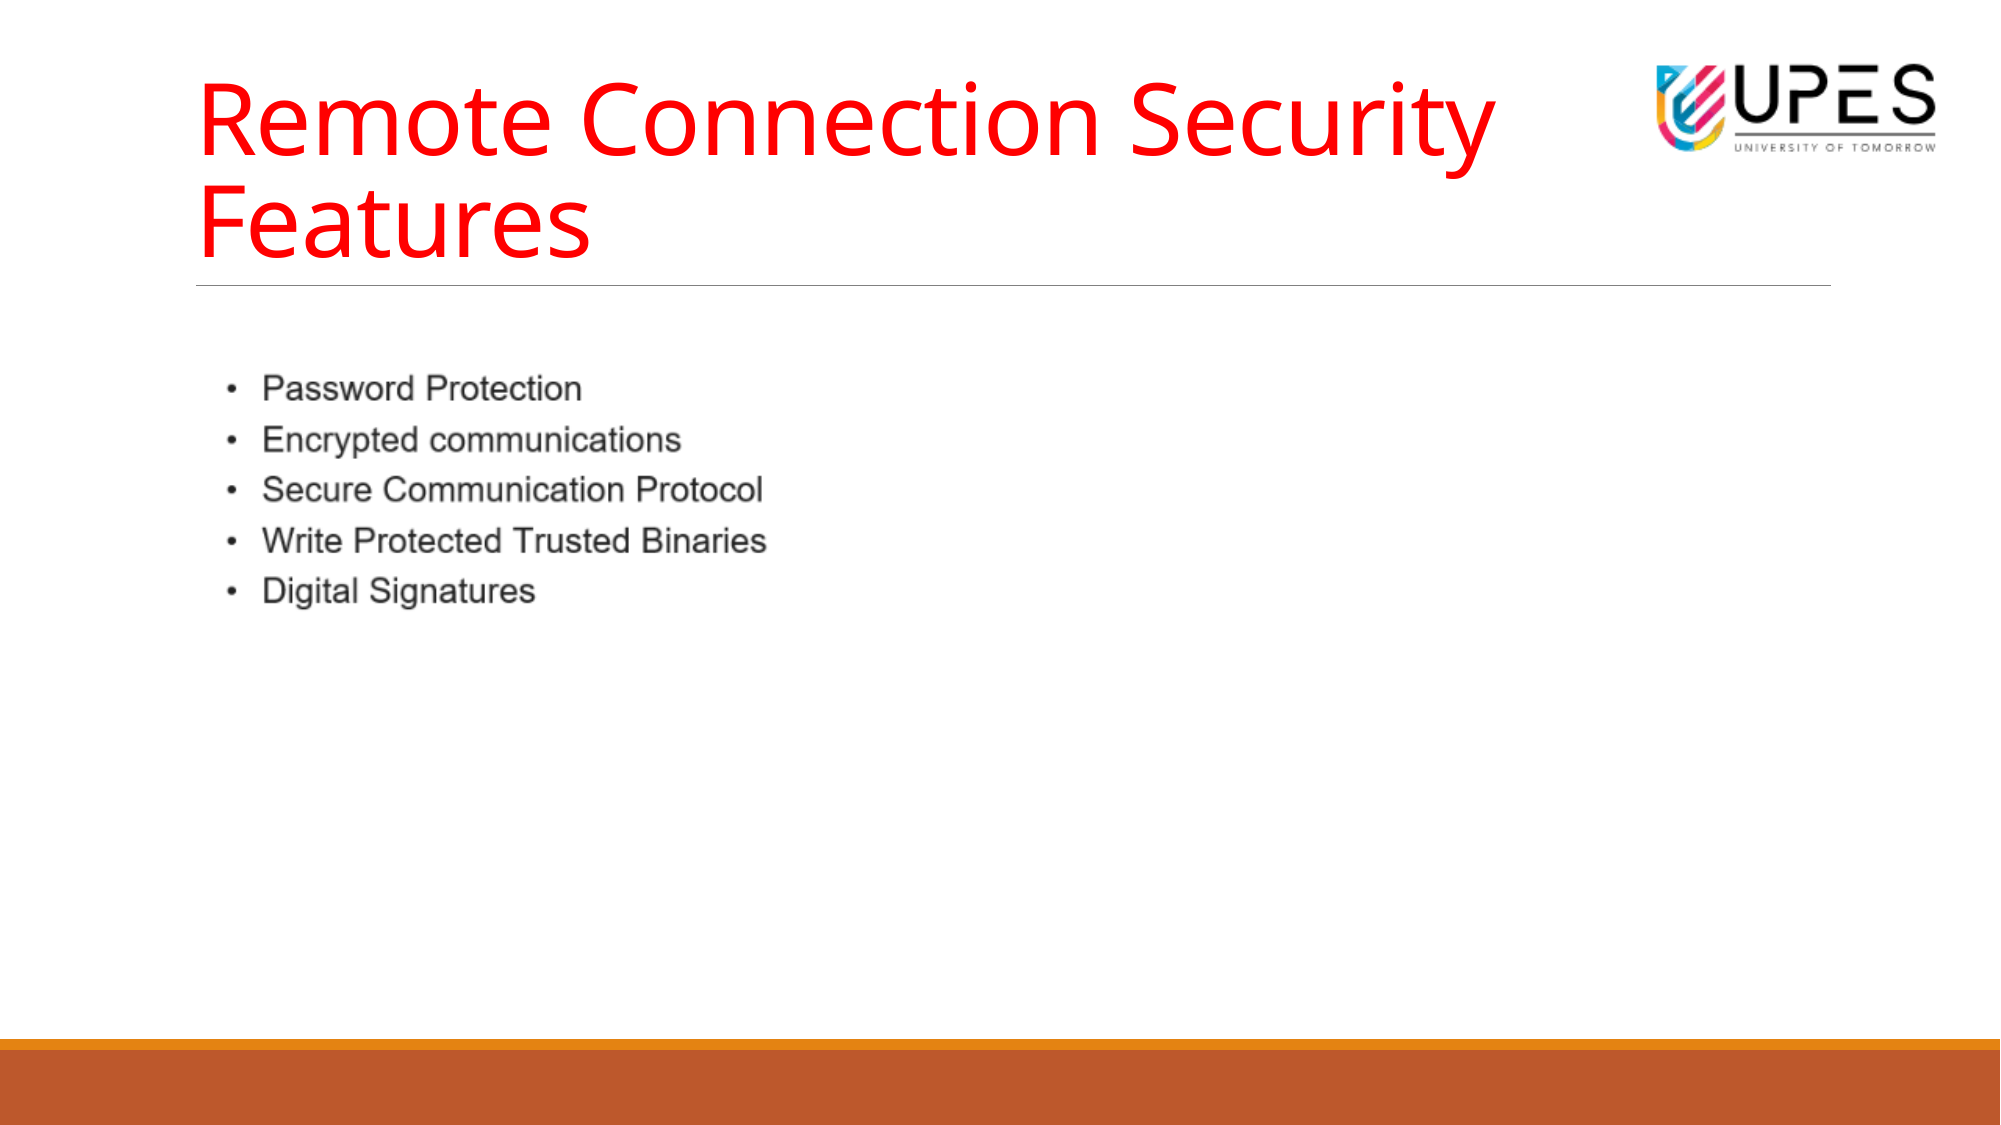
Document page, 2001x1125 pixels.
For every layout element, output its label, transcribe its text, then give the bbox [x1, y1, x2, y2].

title Remote Connection Security Features [180, 47, 1830, 285]
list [179, 327, 826, 663]
picture [1628, 46, 1963, 167]
